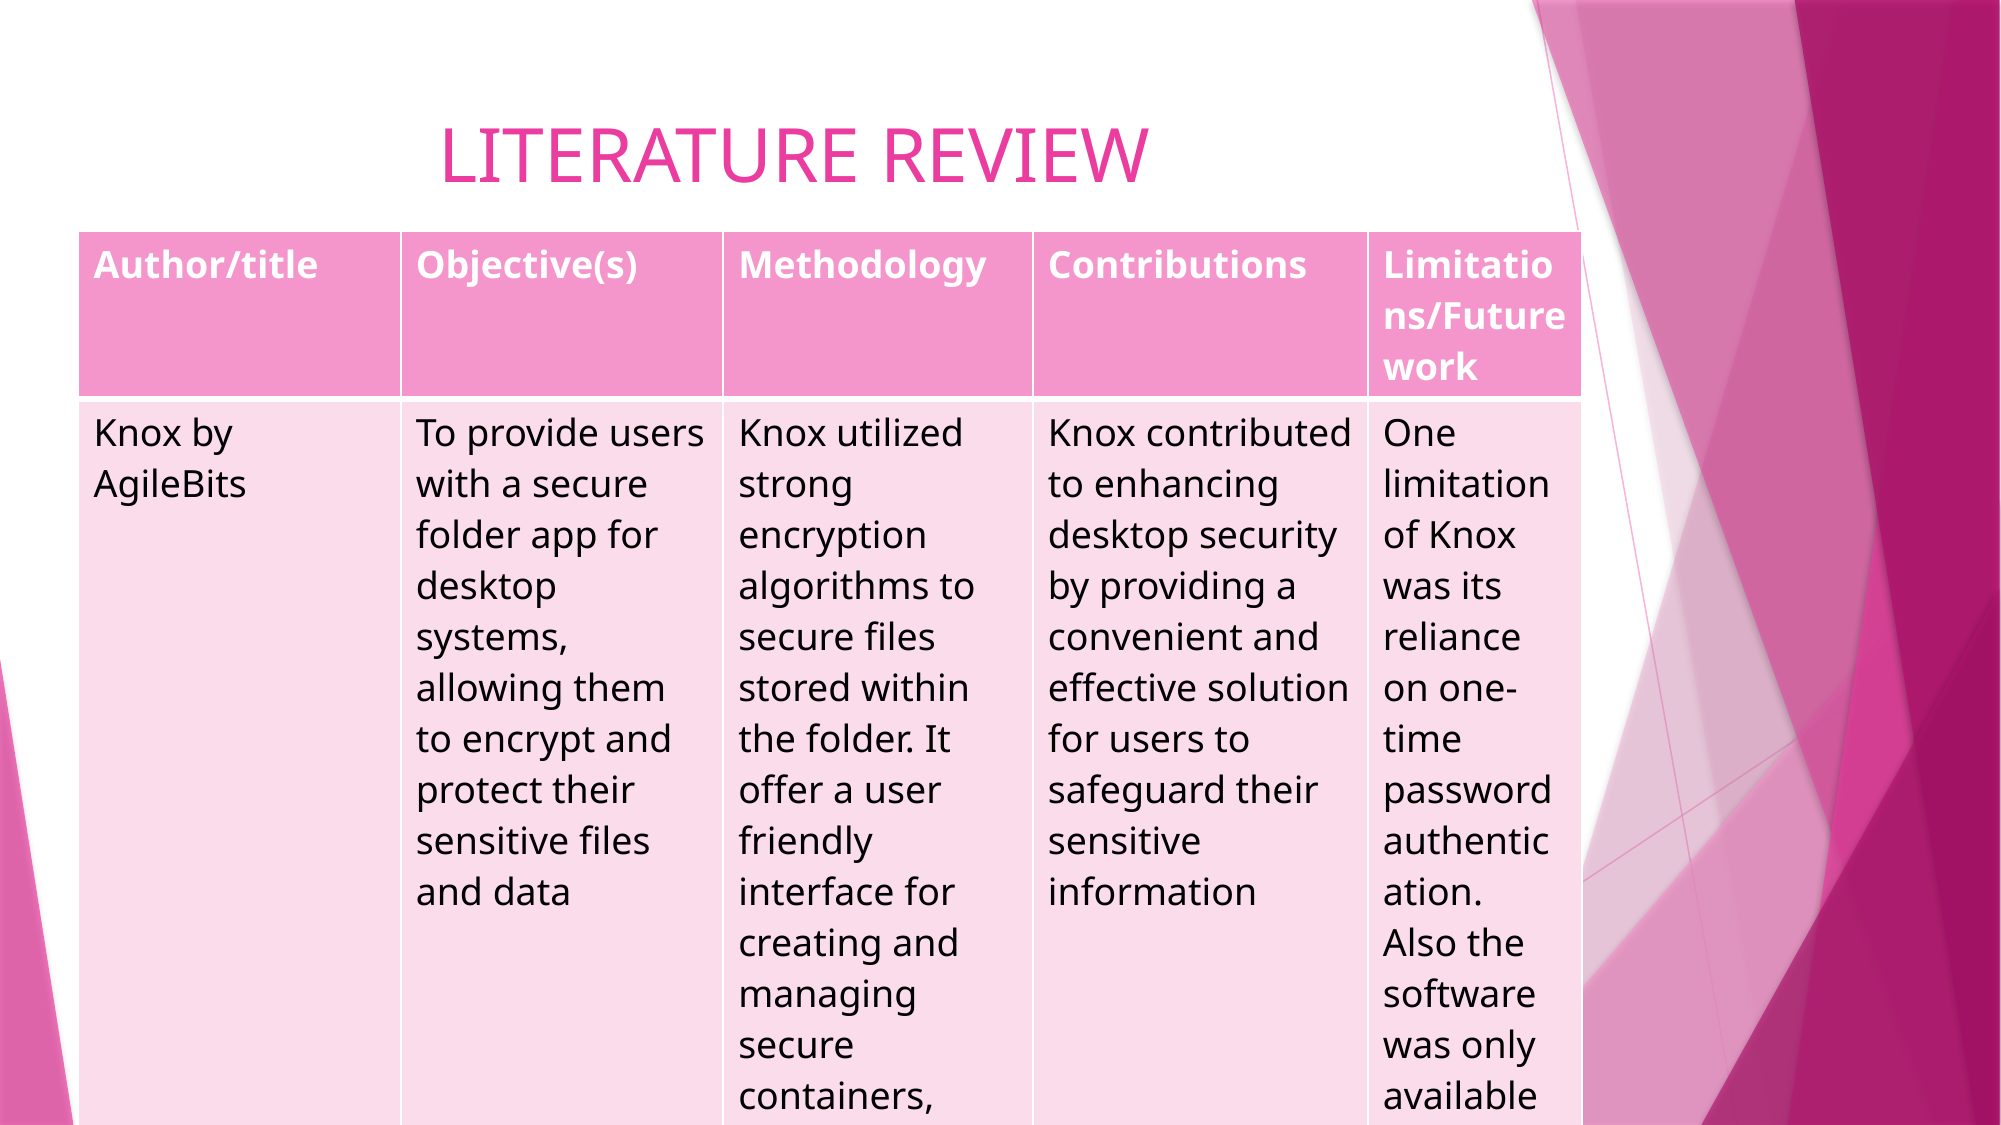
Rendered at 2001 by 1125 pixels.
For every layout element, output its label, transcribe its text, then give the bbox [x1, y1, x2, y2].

table_header Contributions [1034, 232, 1367, 396]
table_header Methodology [724, 232, 1032, 396]
table_header Limitations/Future work [1369, 232, 1581, 396]
table_cell To provide users with a secure folder app for desktop systems, allowing them to encrypt and protect their sensitive files and data [402, 402, 722, 1125]
table_header Author/title [79, 232, 400, 396]
table_header Objective(s) [402, 232, 722, 396]
table_cell Knox utilized strong encryption algorithms to secure files stored within the folder. It offer a user friendly interface for creating and managing secure containers, allowing users to easily drag and drop files [724, 402, 1032, 1125]
table_cell Knox by AgileBits [79, 402, 400, 1125]
title LITERATURE REVIEW [111, 99, 1522, 230]
table_cell Knox contributed to enhancing desktop security by providing a convenient and effective solution for users to safeguard their sensitive information [1034, 402, 1367, 1125]
table_cell One limitation of Knox was its reliance on one-time password authentication. Also the software was only available for macOS, limiting its accessibility to users on other operating systems. [1369, 402, 1581, 1125]
